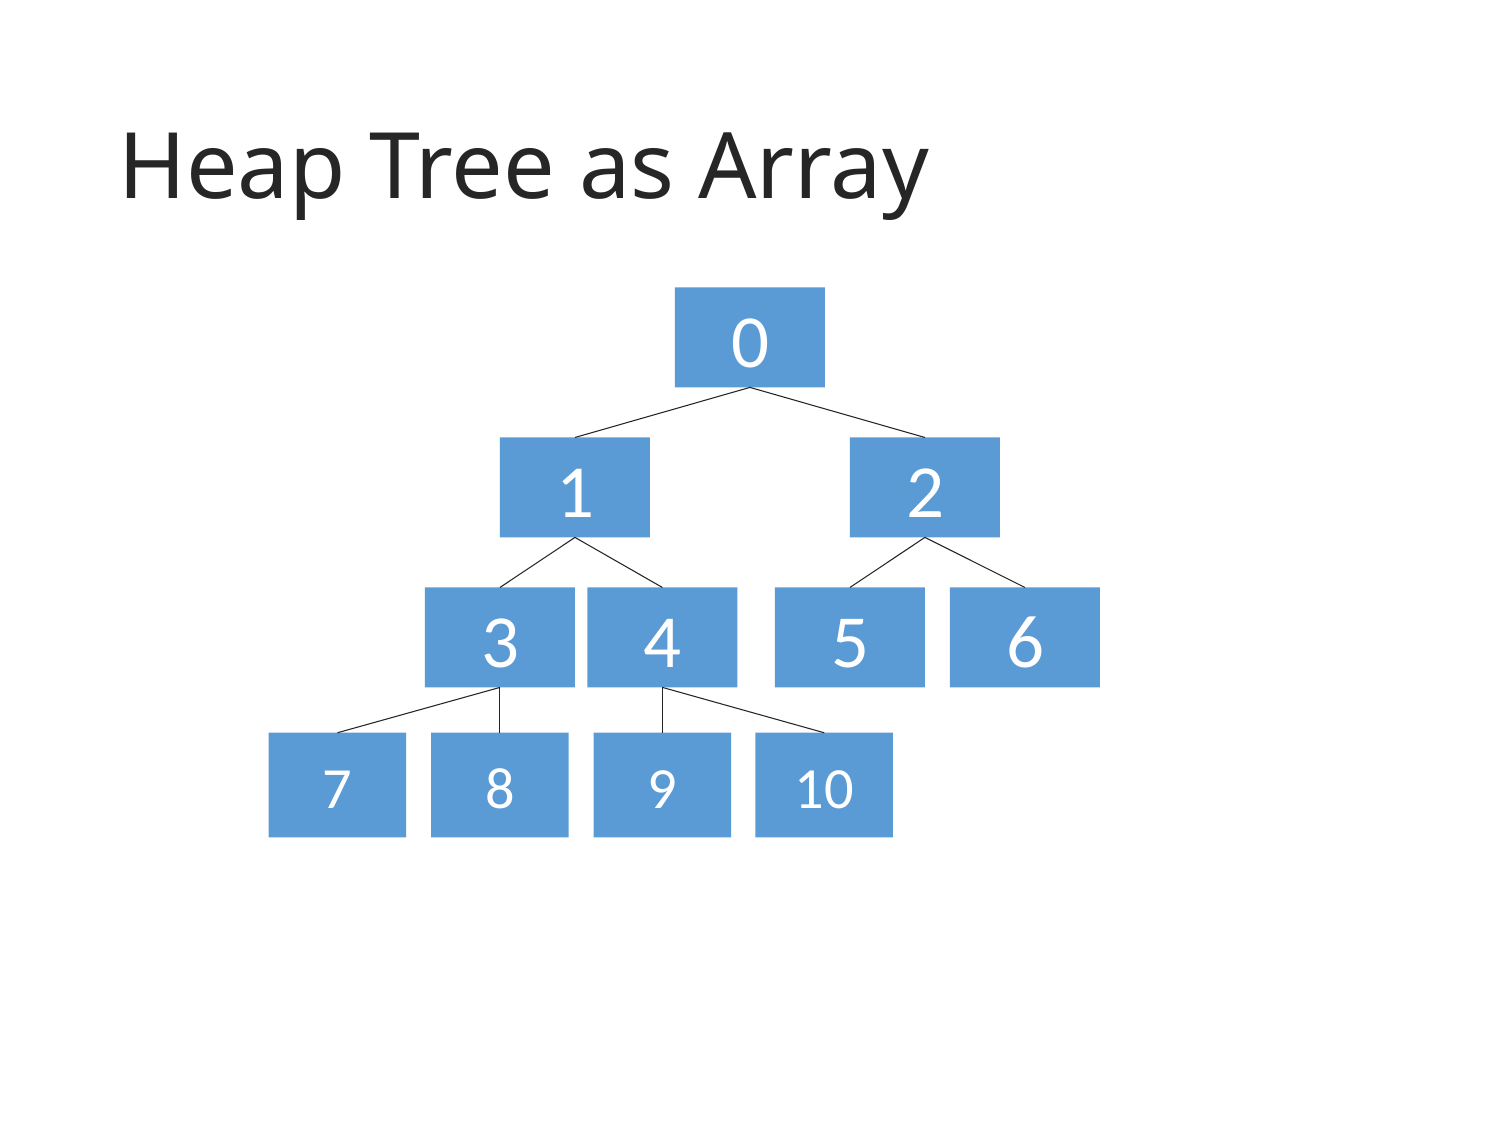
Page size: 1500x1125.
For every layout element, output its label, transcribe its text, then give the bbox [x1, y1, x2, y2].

text_box 9 [593, 732, 732, 838]
title Heap Tree as Array [103, 59, 1397, 278]
text_box 0 [674, 286, 826, 387]
text_box 3 [424, 586, 576, 688]
text_box 10 [754, 732, 894, 838]
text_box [849, 537, 924, 588]
text_box 2 [849, 436, 1001, 537]
text_box 7 [268, 732, 407, 838]
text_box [749, 387, 925, 438]
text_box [662, 687, 825, 733]
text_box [924, 537, 1025, 588]
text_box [574, 537, 663, 588]
text_box 5 [774, 586, 926, 688]
text_box 1 [499, 436, 651, 537]
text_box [574, 387, 749, 438]
text_box 6 [949, 586, 1101, 688]
text_box 4 [586, 586, 738, 688]
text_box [337, 687, 499, 733]
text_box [499, 537, 574, 588]
text_box 8 [430, 732, 570, 838]
